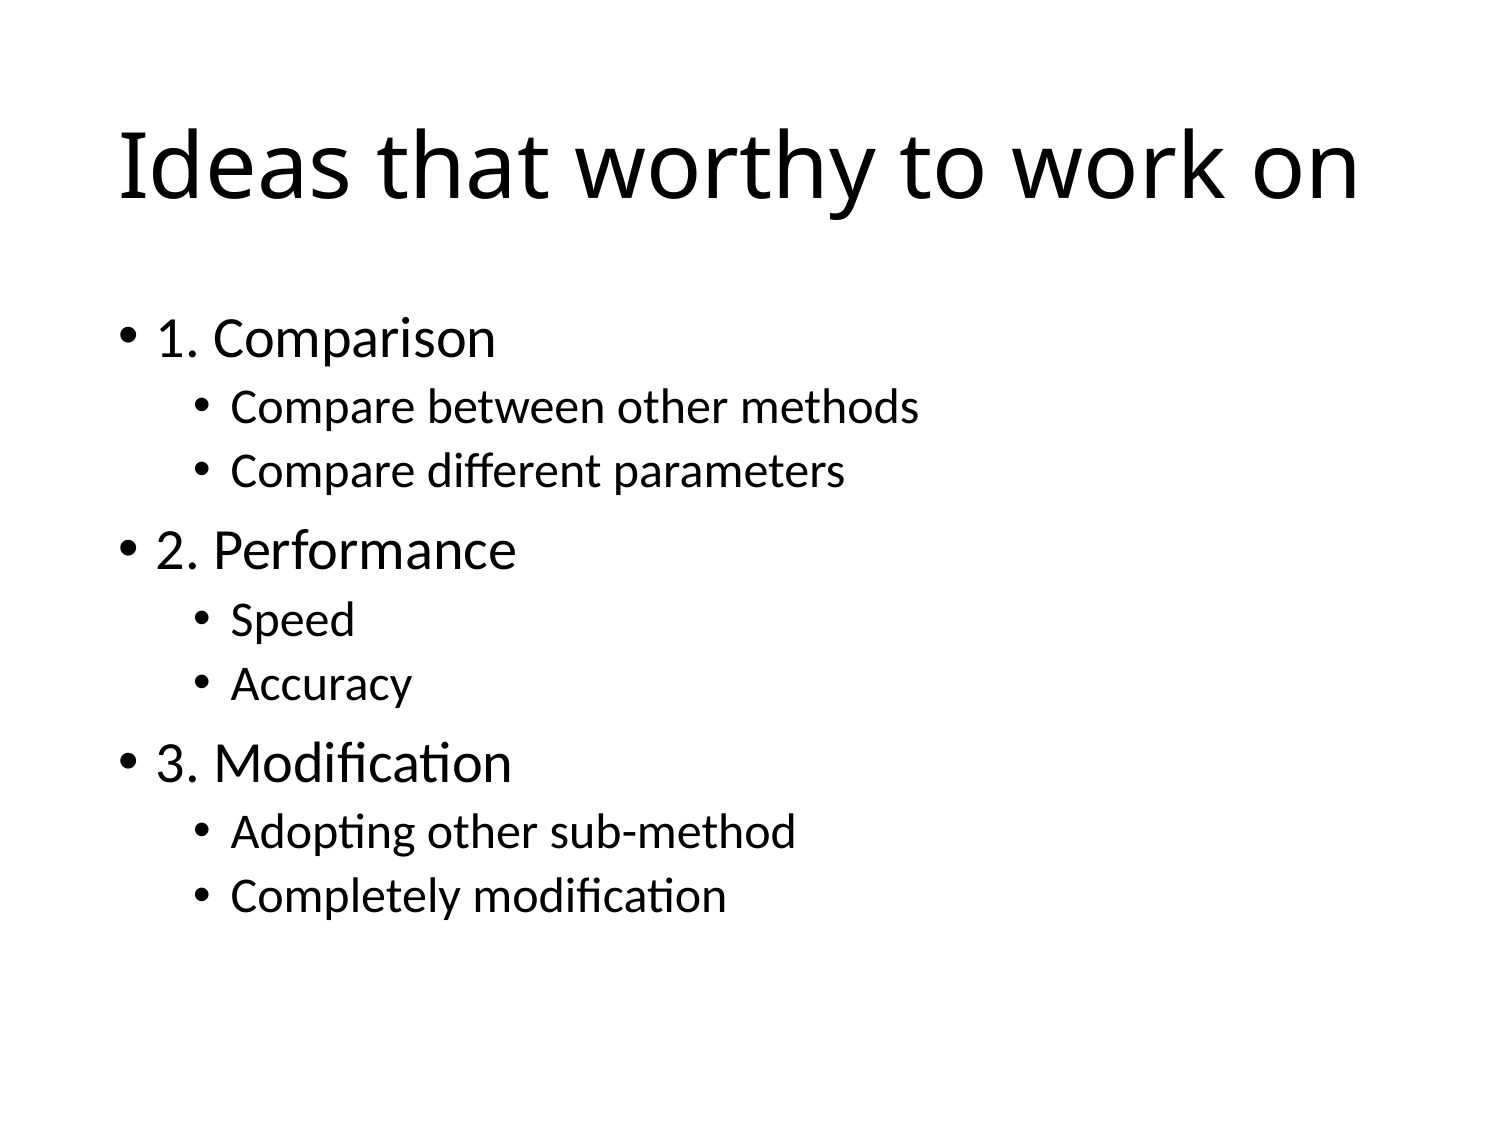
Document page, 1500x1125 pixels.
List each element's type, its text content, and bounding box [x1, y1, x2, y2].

title Ideas that worthy to work on [103, 59, 1397, 278]
list 1. Comparison Compare between other methods Compare different parameters 2. Performance Speed Accuracy 3. Modification Adopting other sub-method Completely modification [103, 299, 1397, 1014]
